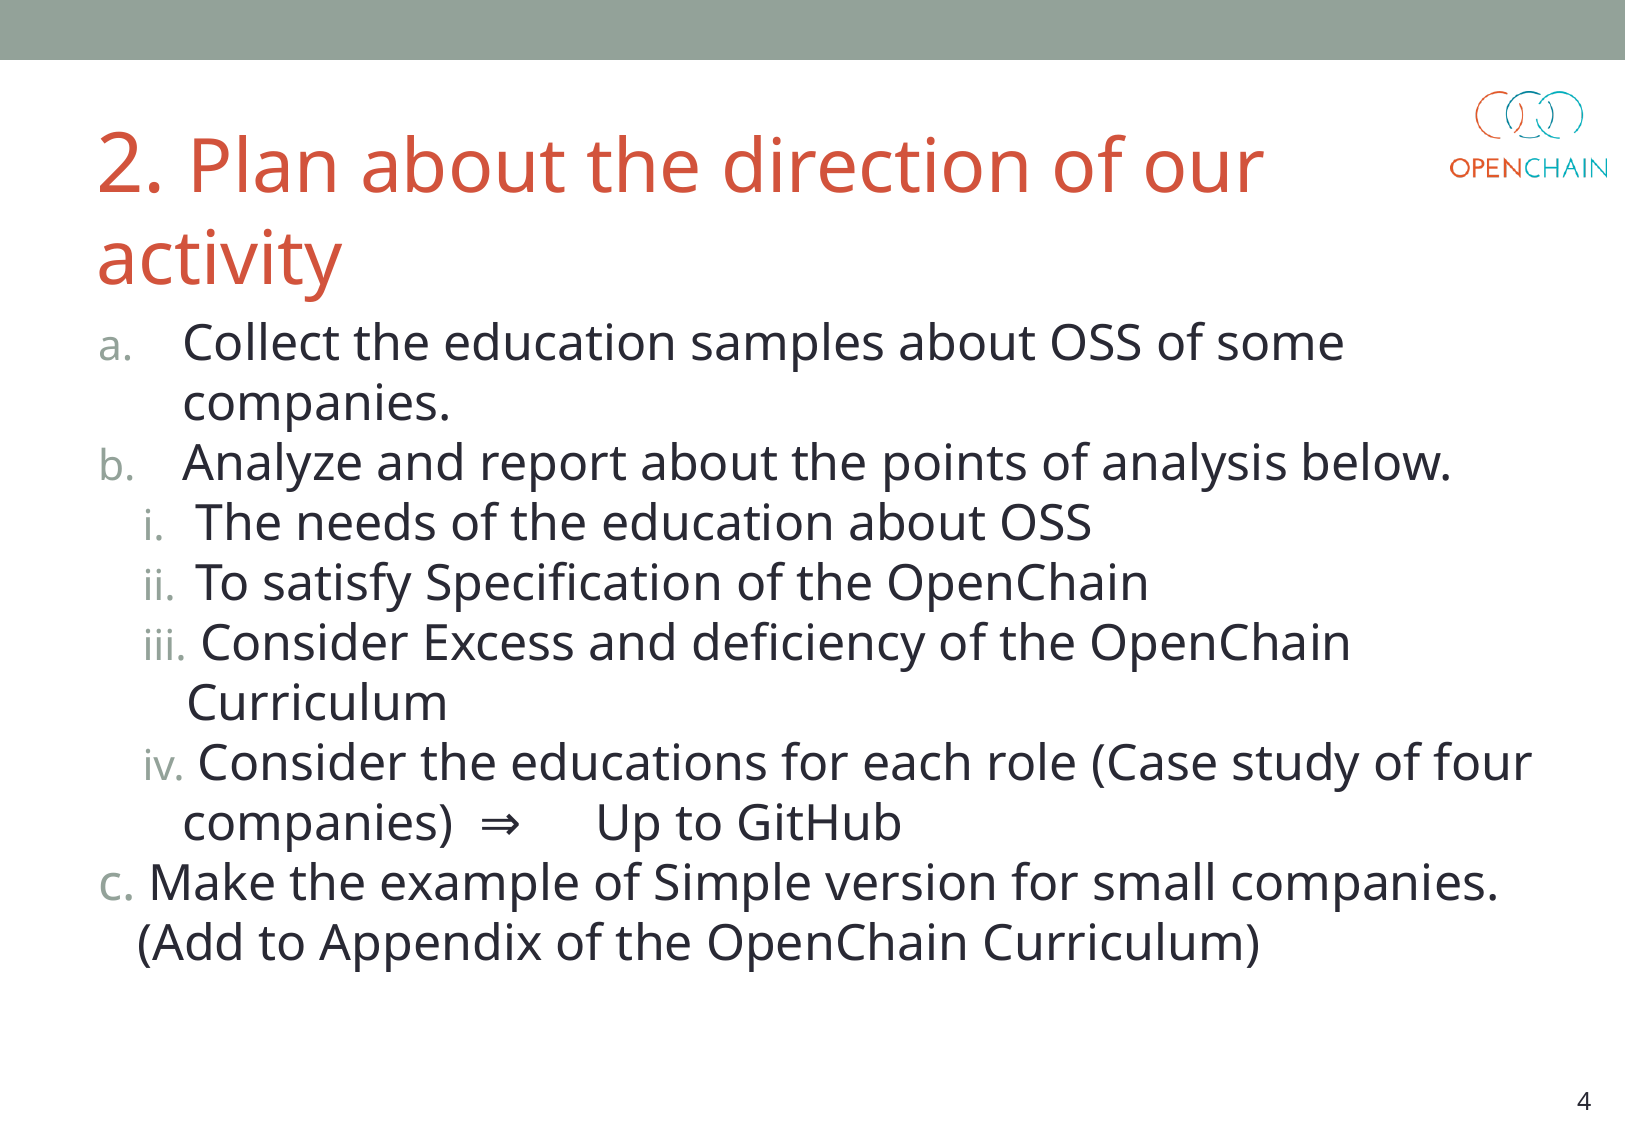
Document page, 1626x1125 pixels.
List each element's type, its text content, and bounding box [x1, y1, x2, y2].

title 2. Plan about the direction of our activity [81, 99, 1544, 409]
picture [1450, 91, 1607, 178]
slide_number 4 [1562, 1075, 1625, 1125]
list Collect the education samples about OSS of some companies. Analyze and report about the points of analysis below. The needs of the education about OSS To satisfy Specification of the OpenChain Consider Excess and deficiency of the OpenChain Curriculum Consider the educations for each role (Case study of four companies) ⇒ Up to GitHub c. Make the example of Simple version for small companies. (Add to Appendix of the OpenChain Curriculum) [83, 302, 1581, 1094]
